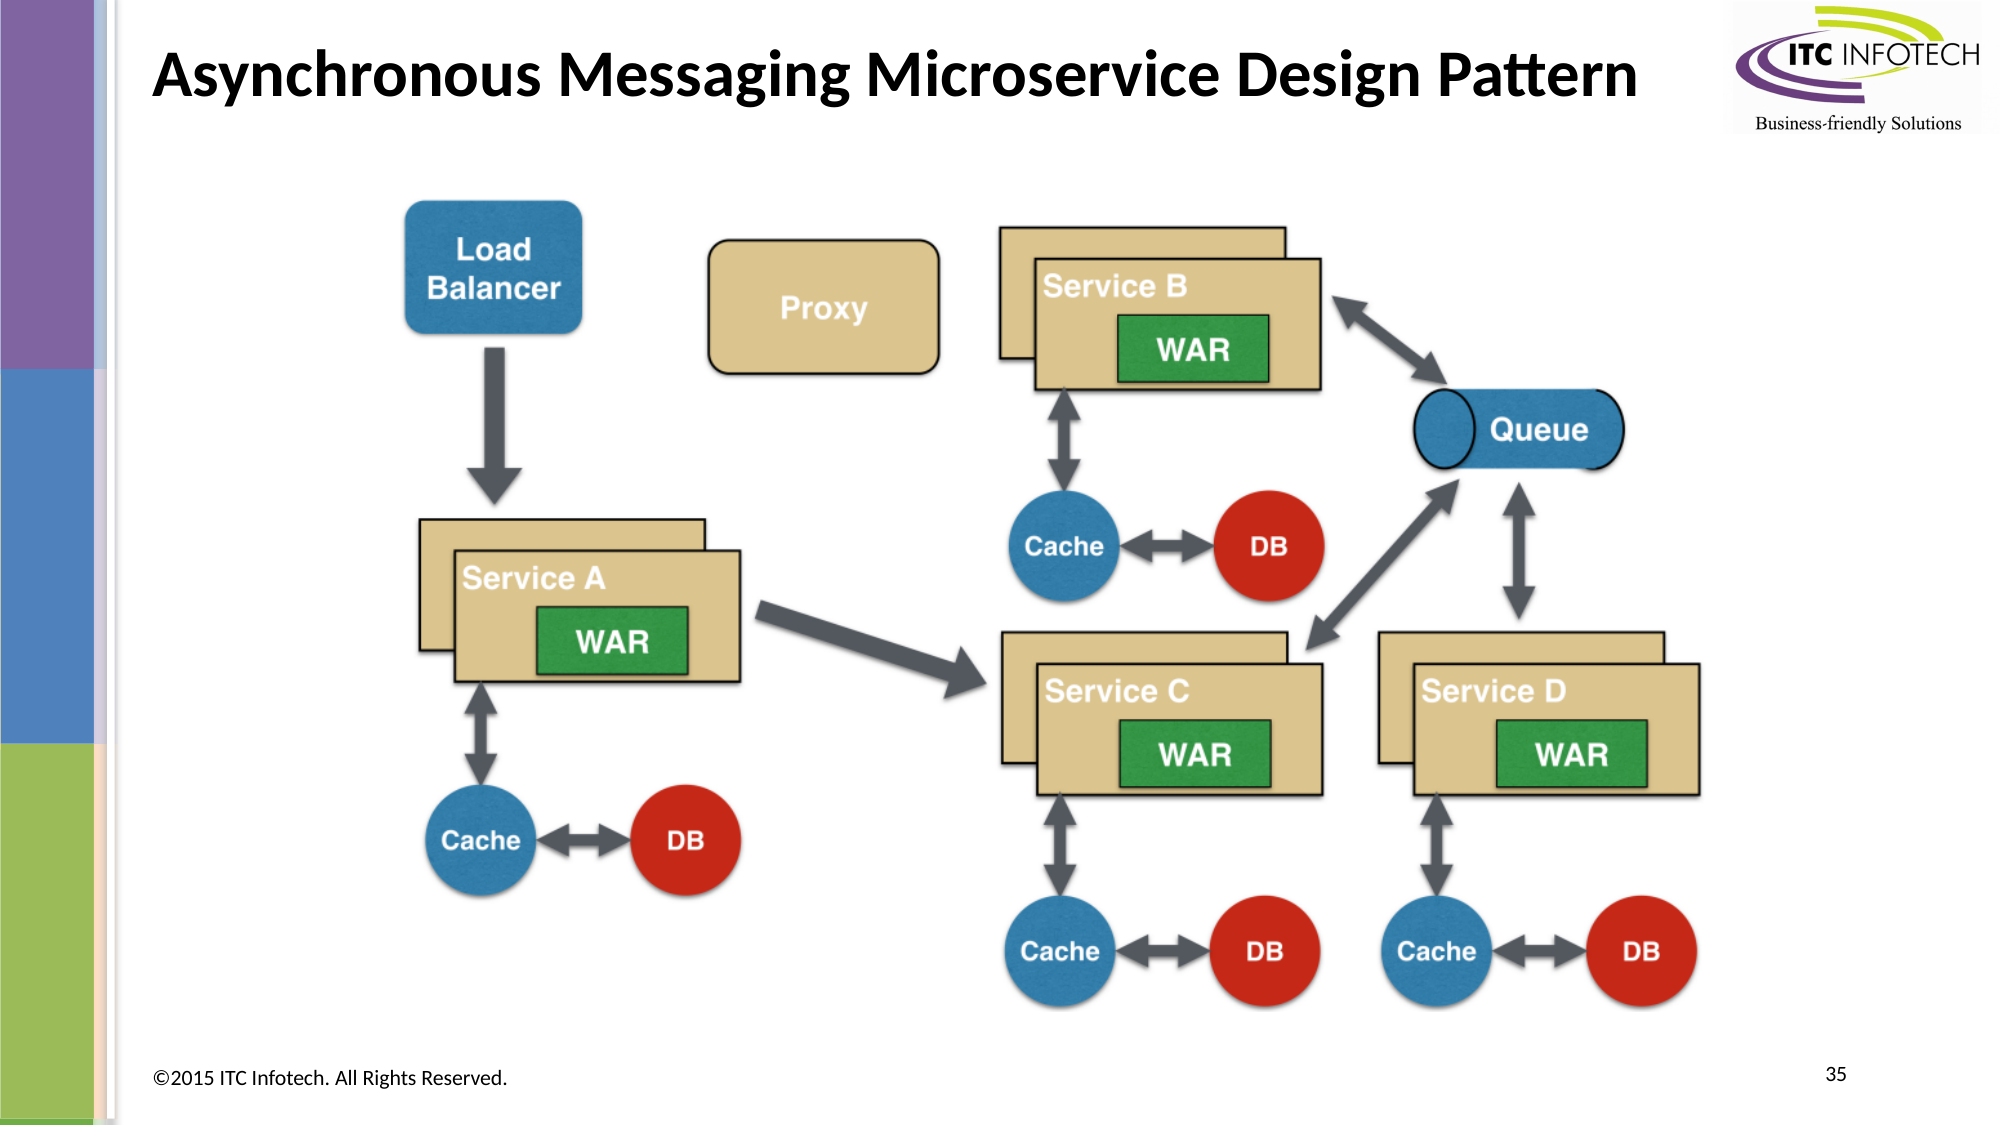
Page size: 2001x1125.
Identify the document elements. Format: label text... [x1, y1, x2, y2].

title Asynchronous Messaging Microservice Design Pattern [137, 6, 1700, 134]
slide_number 35 [1797, 1042, 1863, 1103]
footer ©2015 ITC Infotech. All Rights Reserved. [137, 1046, 613, 1107]
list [389, 186, 1710, 1013]
picture [0, 0, 2001, 1125]
